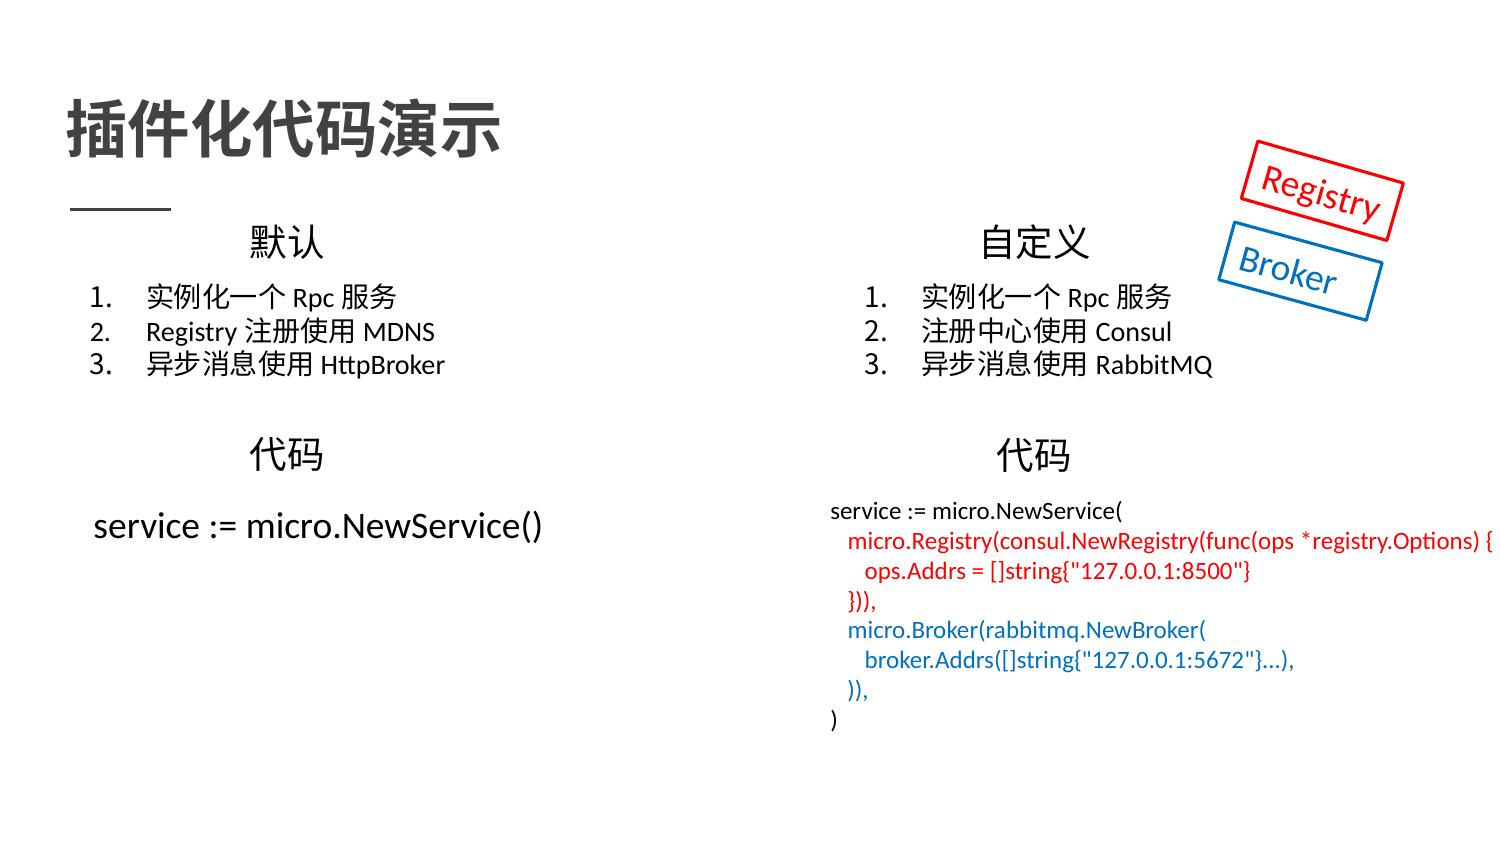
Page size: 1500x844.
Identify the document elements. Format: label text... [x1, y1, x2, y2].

text_box 实例化一个Rpc服务 Registry注册使用MDNS 异步消息使用HttpBroker [74, 271, 463, 388]
text_box 代码 [235, 423, 341, 484]
text_box Registry [1241, 141, 1404, 241]
text_box service := micro.NewService() [78, 494, 559, 554]
text_box 默认 [235, 211, 341, 271]
text_box 实例化一个Rpc服务 注册中心使用Consul 异步消息使用RabbitMQ [849, 271, 1238, 422]
text_box 自定义 [963, 211, 1106, 271]
text_box Broker [1218, 222, 1383, 321]
text_box service := micro.NewService( micro.Registry(consul.NewRegistry(func(ops *registry.Options) { ops.Addrs = []string{"127.0.0.1:8500"} })), micro.Broker(rabbitmq.NewBroker( broker.Addrs([]string{"127.0.0.1:5672"}...), )), ) [815, 486, 1500, 742]
text_box 代码 [981, 424, 1087, 485]
text_box 插件化代码演示 [63, 87, 513, 165]
